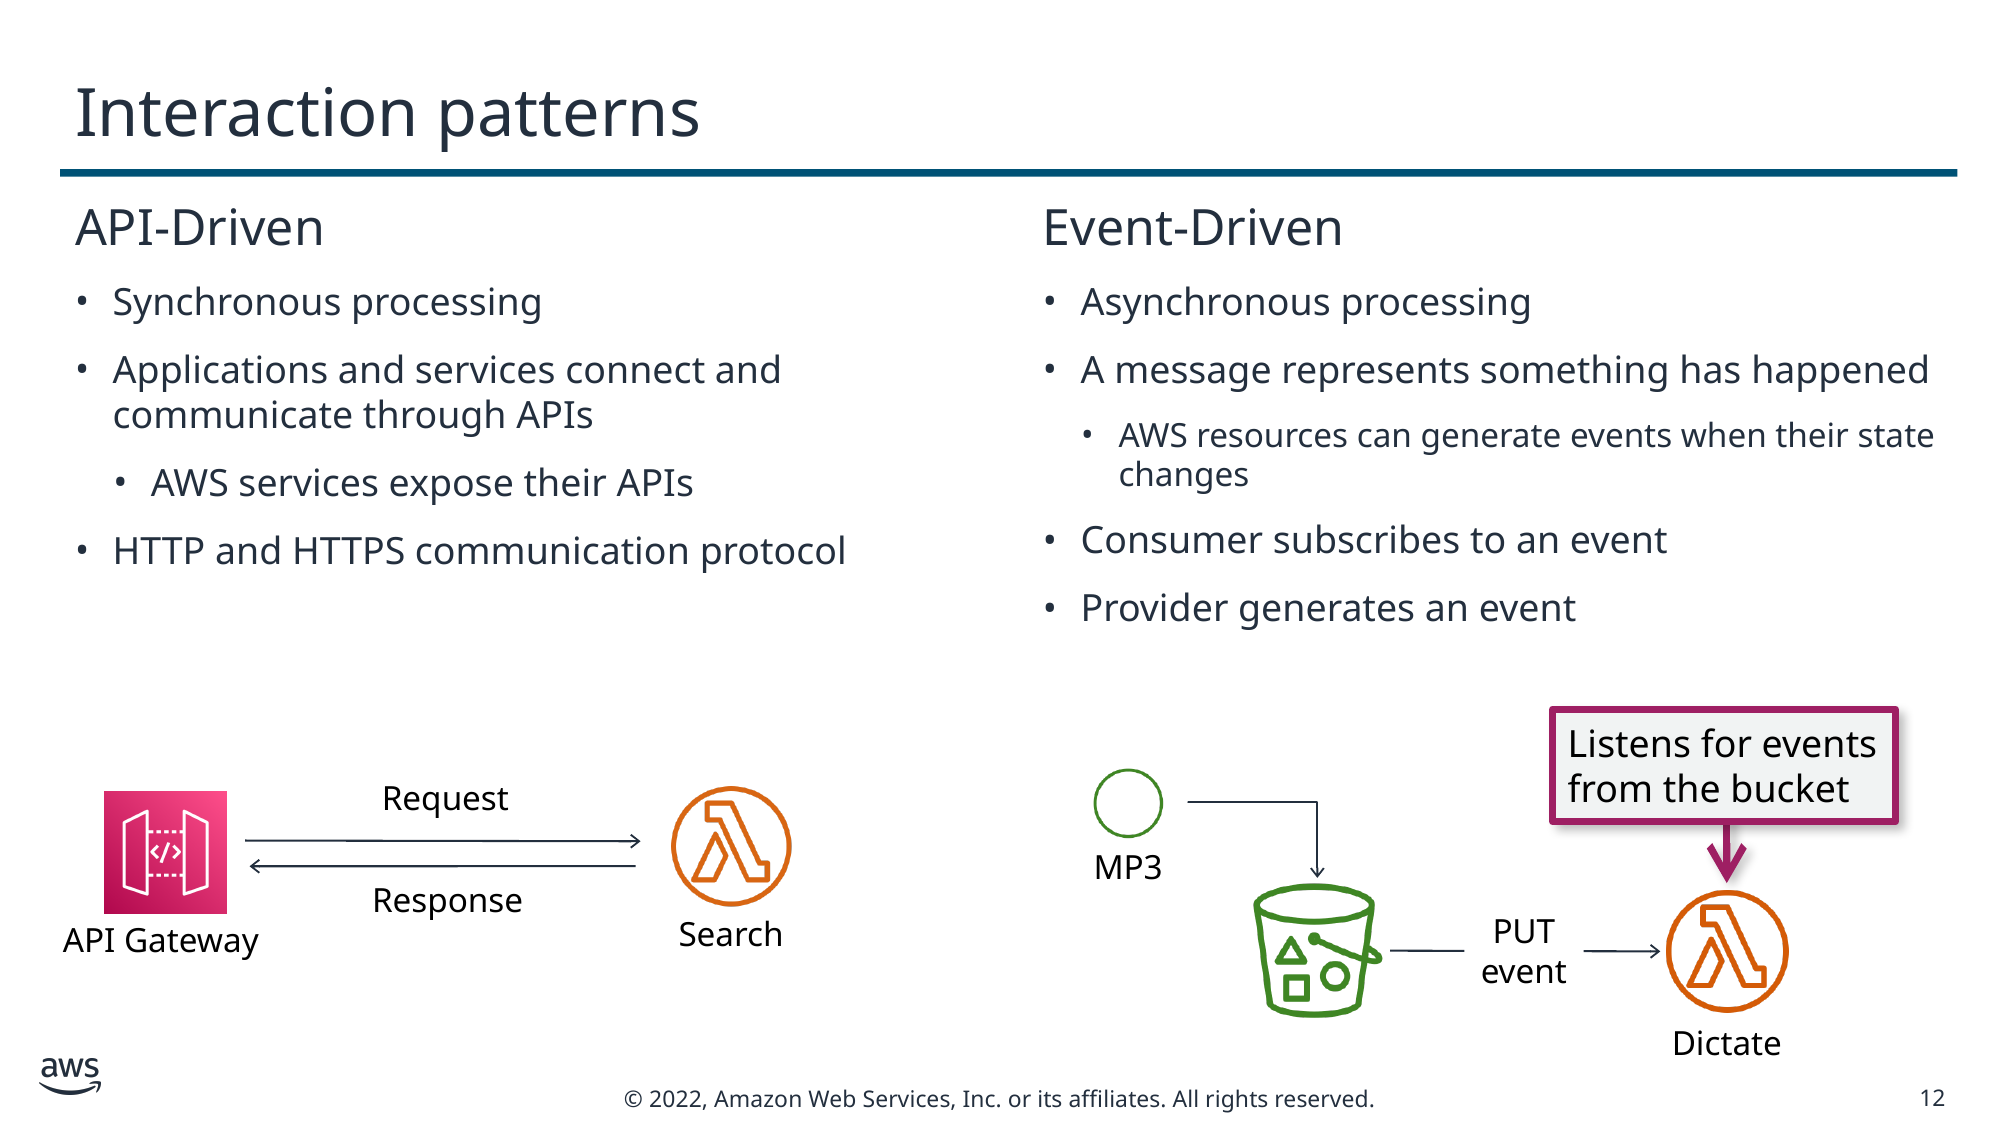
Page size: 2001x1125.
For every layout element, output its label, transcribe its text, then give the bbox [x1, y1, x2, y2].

list API-Driven Synchronous processing Applications and services connect and communicate through APIs AWS services expose their APIs HTTP and HTTPS communication protocol [60, 187, 990, 1056]
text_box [1030, 708, 1896, 1071]
picture [39, 1058, 101, 1095]
list Event-Driven Asynchronous processing A message represents something has happened AWS resources can generate events when their state changes Consumer subscribes to an event Provider generates an event [1027, 187, 1958, 1056]
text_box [19, 769, 837, 993]
slide_number 12 [1881, 1077, 1961, 1121]
title Interaction patterns [60, 49, 1958, 170]
